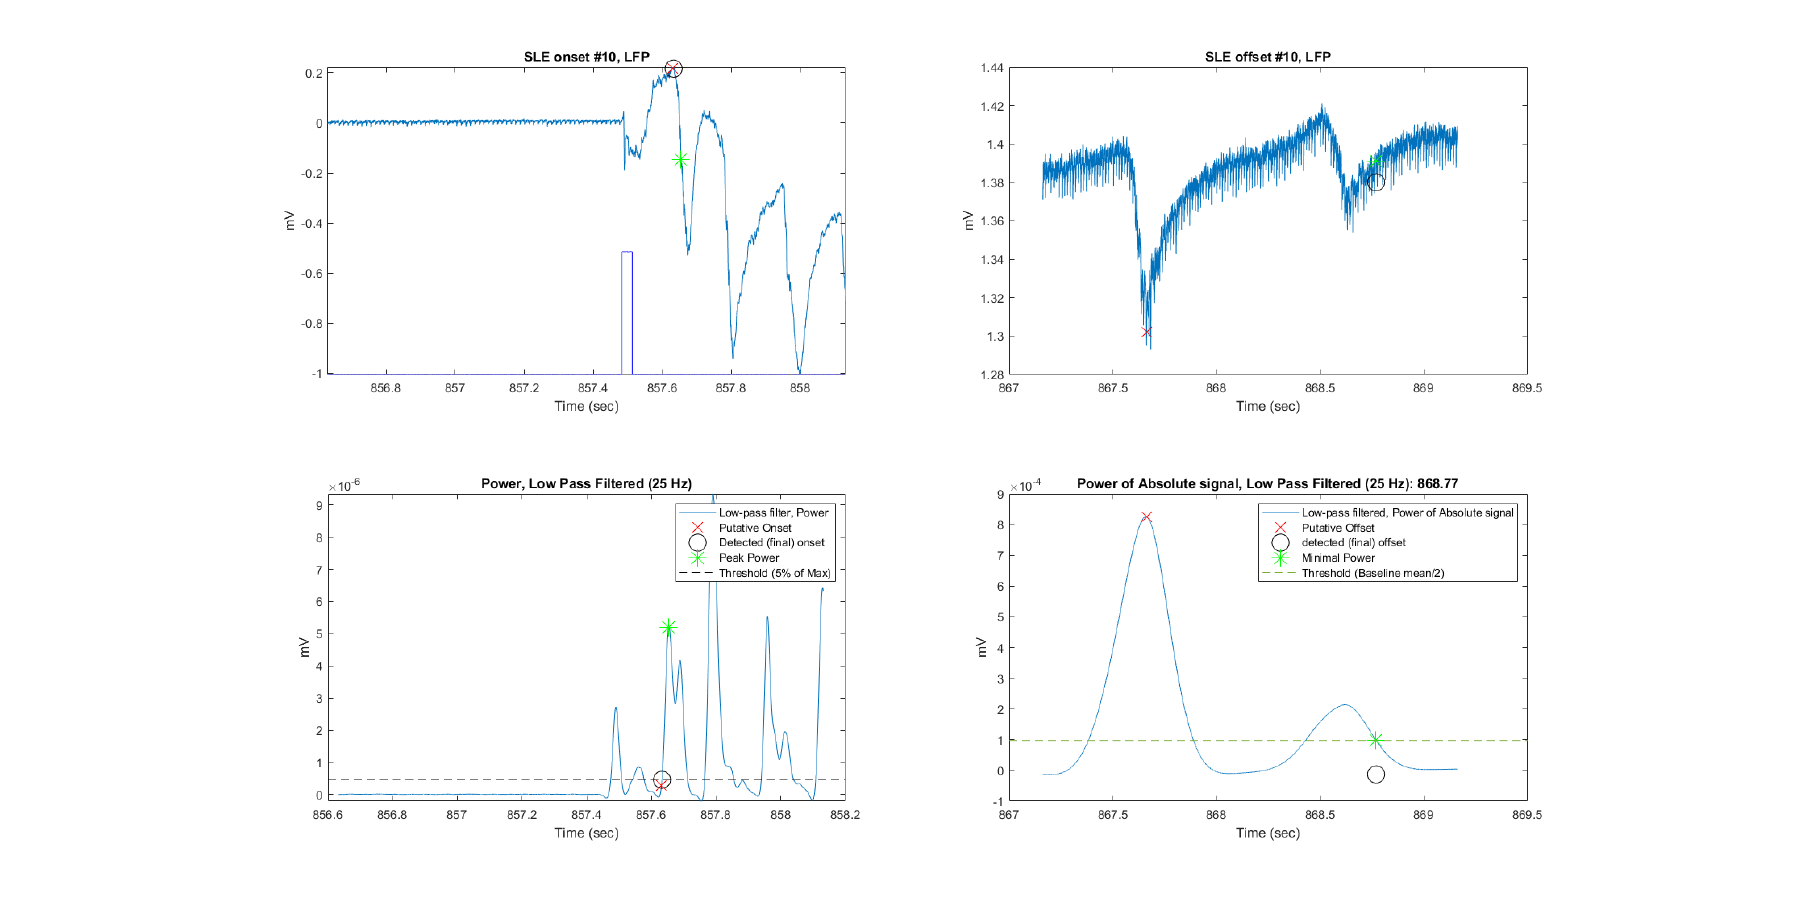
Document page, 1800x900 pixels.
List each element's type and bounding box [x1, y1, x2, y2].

picture [126, 0, 1674, 900]
